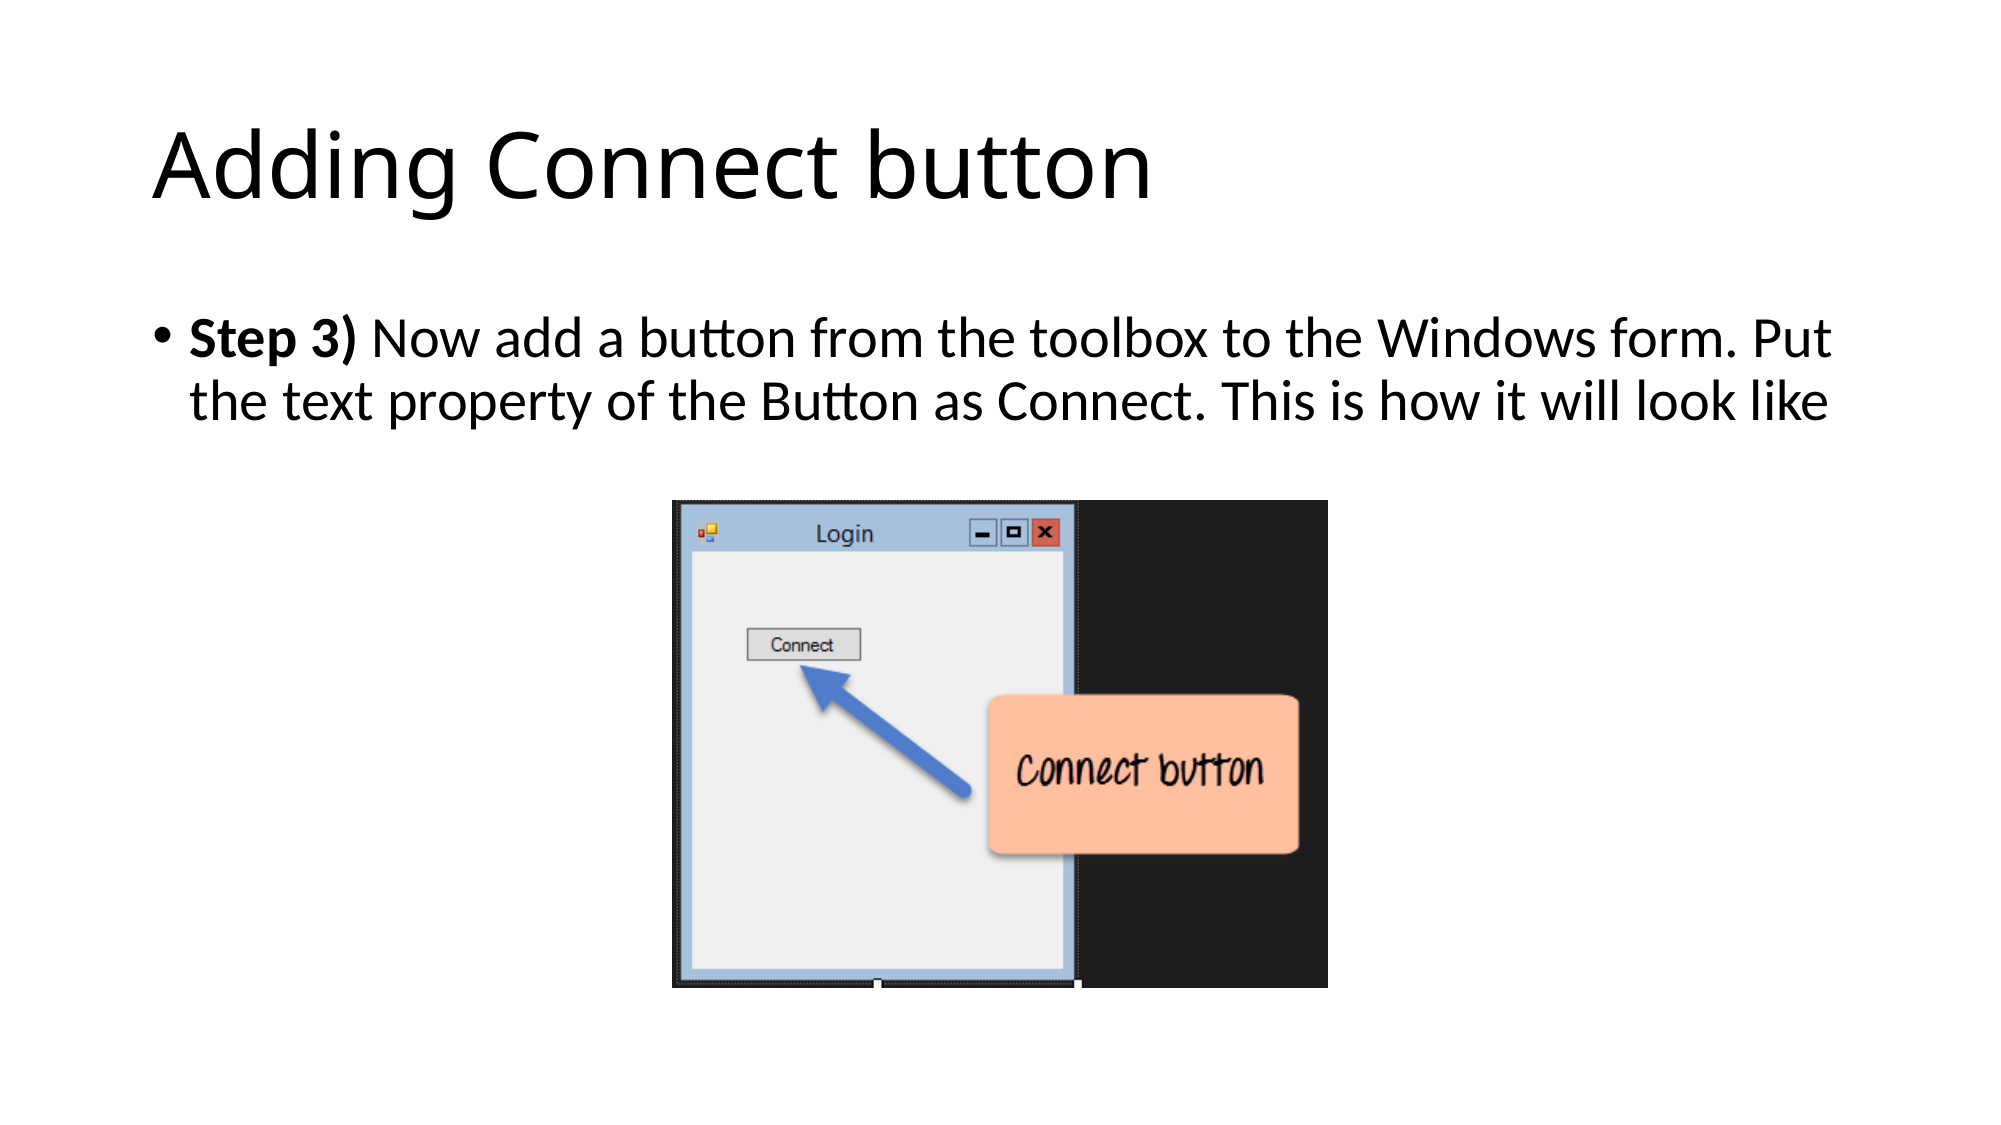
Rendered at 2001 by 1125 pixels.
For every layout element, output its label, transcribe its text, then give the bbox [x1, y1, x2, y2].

title Adding Connect button [137, 59, 1863, 278]
picture [672, 500, 1328, 988]
list Step 3) Now add a button from the toolbox to the Windows form. Put the text property of the Button as Connect. This is how it will look like [137, 299, 1863, 1014]
